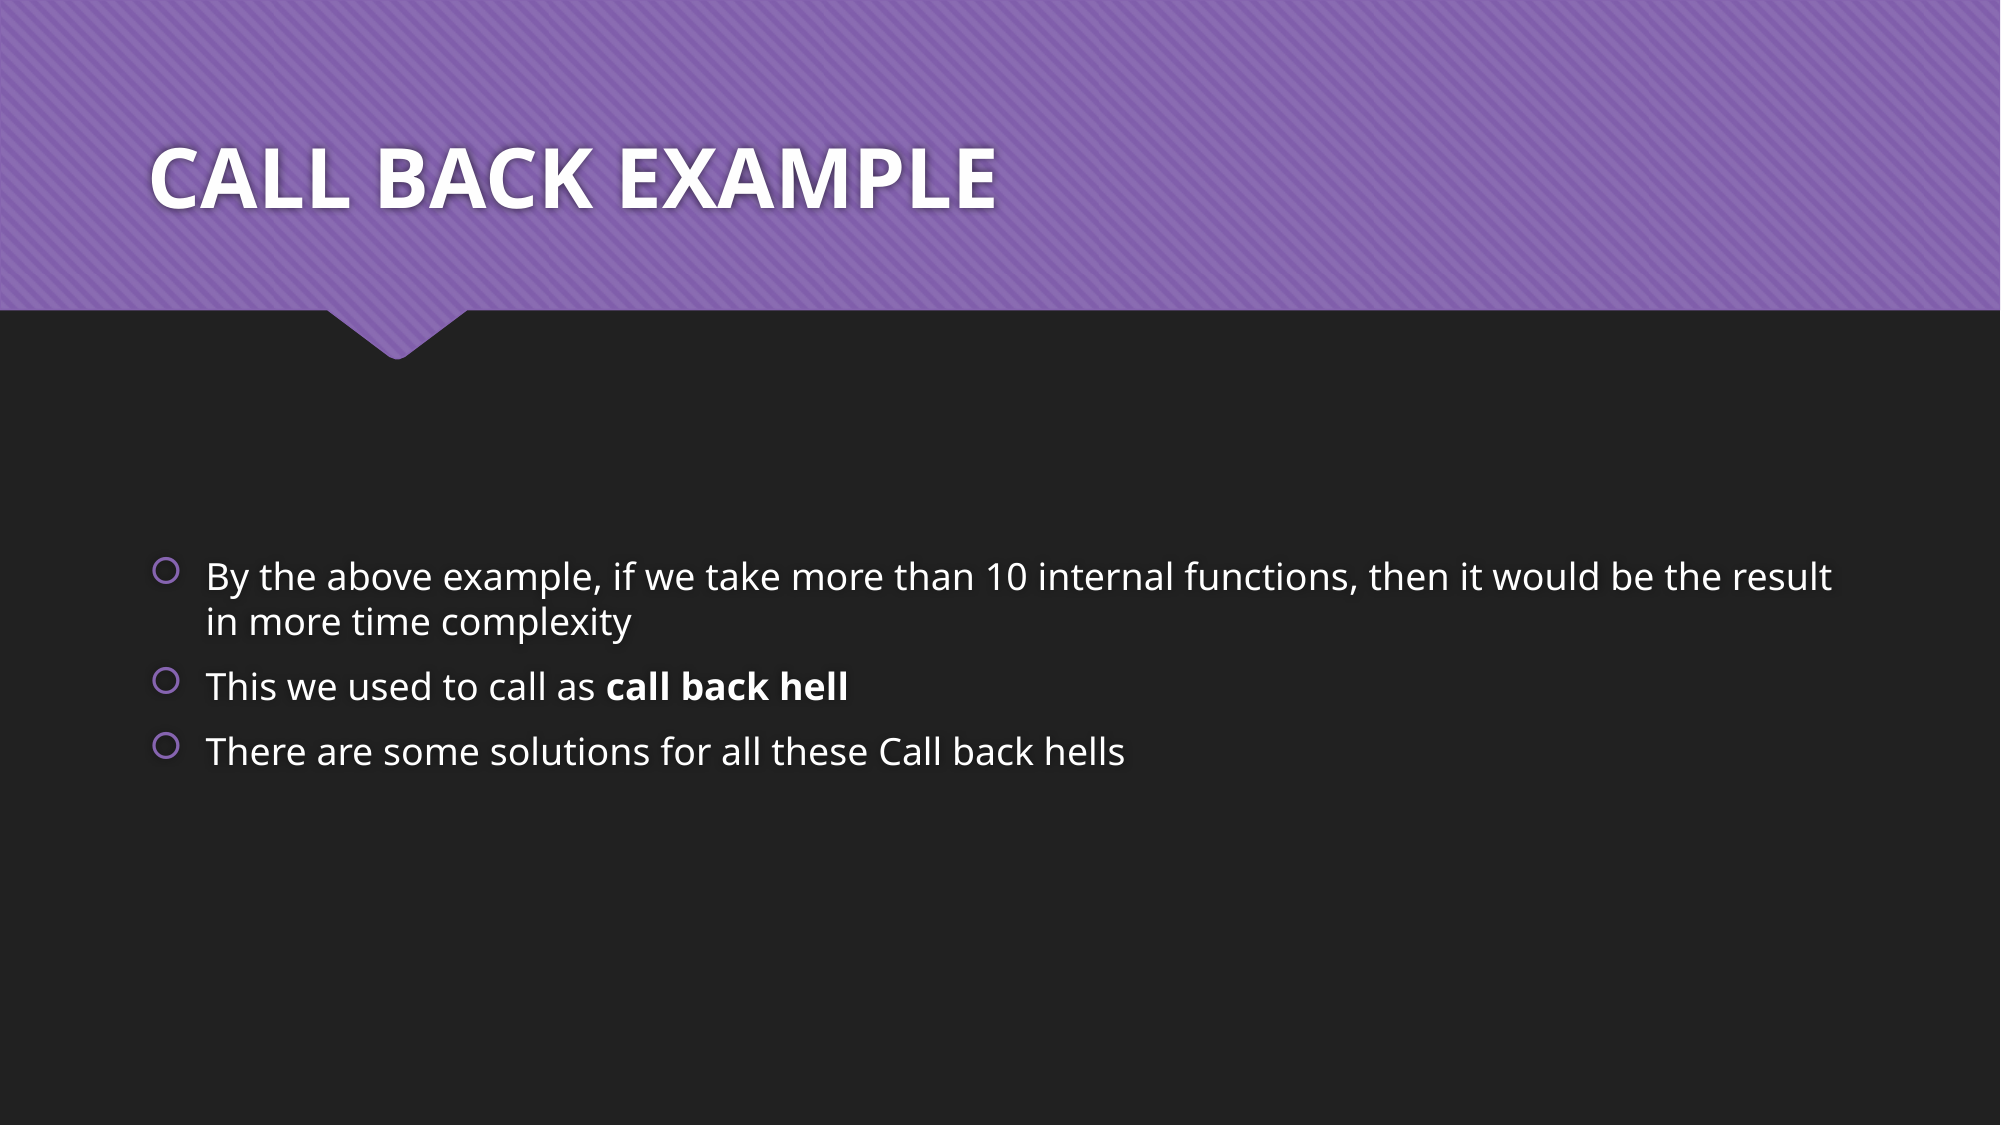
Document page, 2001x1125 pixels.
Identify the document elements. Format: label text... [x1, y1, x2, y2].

list By the above example, if we take more than 10 internal functions, then it would be the result in more time complexity This we used to call as call back hell There are some solutions for all these Call back hells [134, 364, 1866, 962]
title CALL BACK EXAMPLE [132, 73, 1868, 233]
